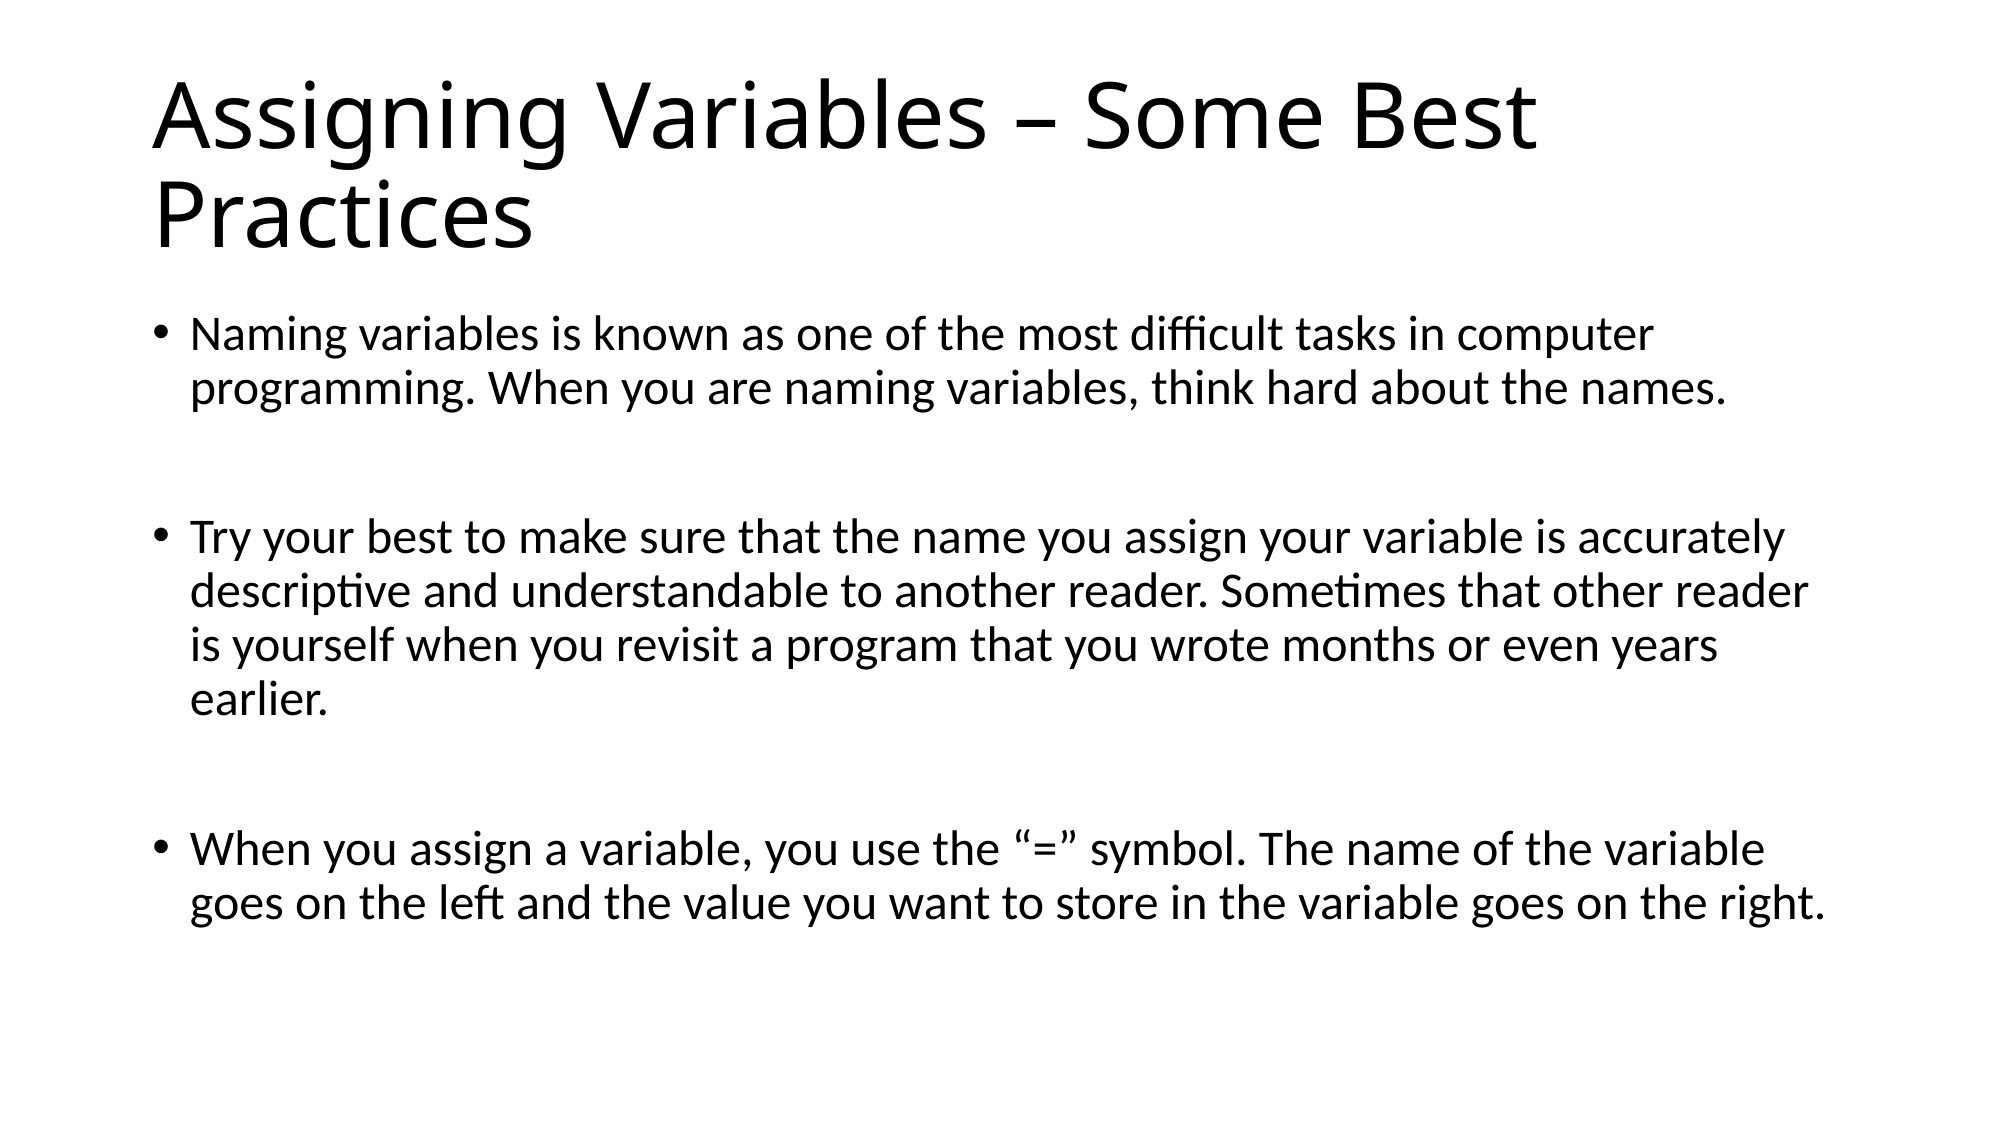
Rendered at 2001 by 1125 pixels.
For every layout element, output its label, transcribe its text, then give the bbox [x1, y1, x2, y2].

title Assigning Variables – Some Best Practices [137, 59, 1863, 278]
list Naming variables is known as one of the most difficult tasks in computer programming. When you are naming variables, think hard about the names. Try your best to make sure that the name you assign your variable is accurately descriptive and understandable to another reader. Sometimes that other reader is yourself when you revisit a program that you wrote months or even years earlier. When you assign a variable, you use the “=” symbol. The name of the variable goes on the left and the value you want to store in the variable goes on the right. [137, 299, 1863, 1125]
